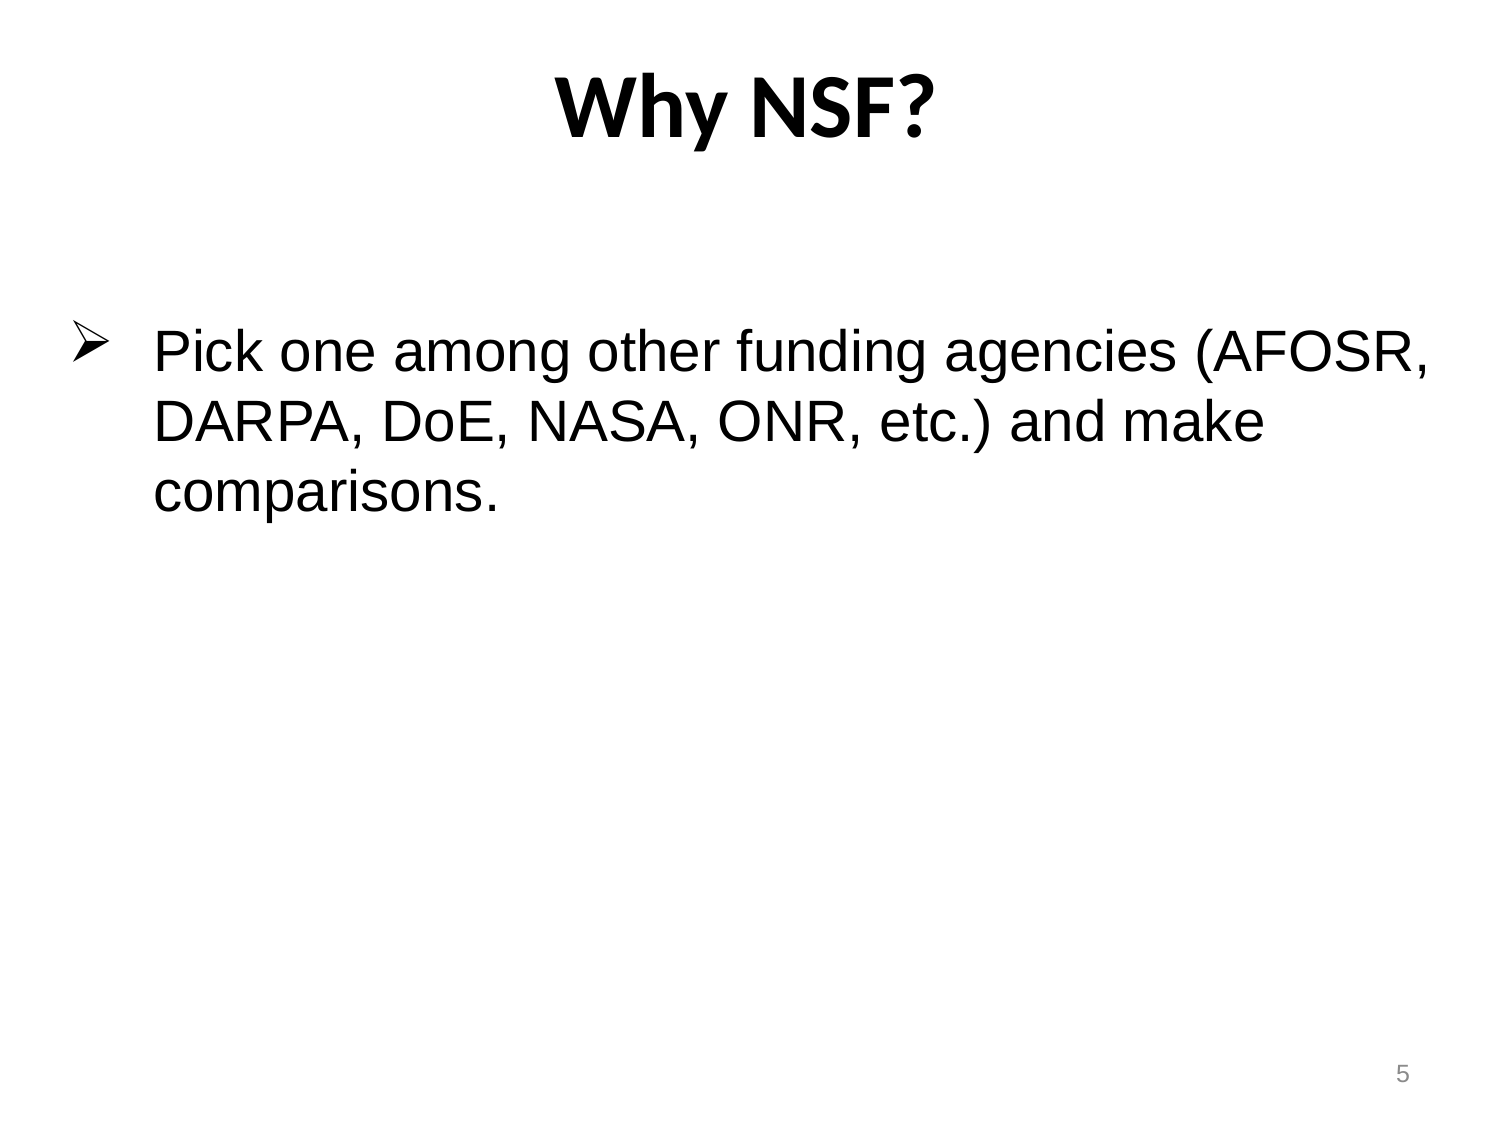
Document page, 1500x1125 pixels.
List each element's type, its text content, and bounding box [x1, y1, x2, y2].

title Why NSF? [41, 7, 1453, 196]
slide_number 5 [1074, 1042, 1425, 1103]
list Pick one among other funding agencies (AFOSR, DARPA, DoE, NASA, ONR, etc.) and make comparisons. [52, 210, 1453, 905]
